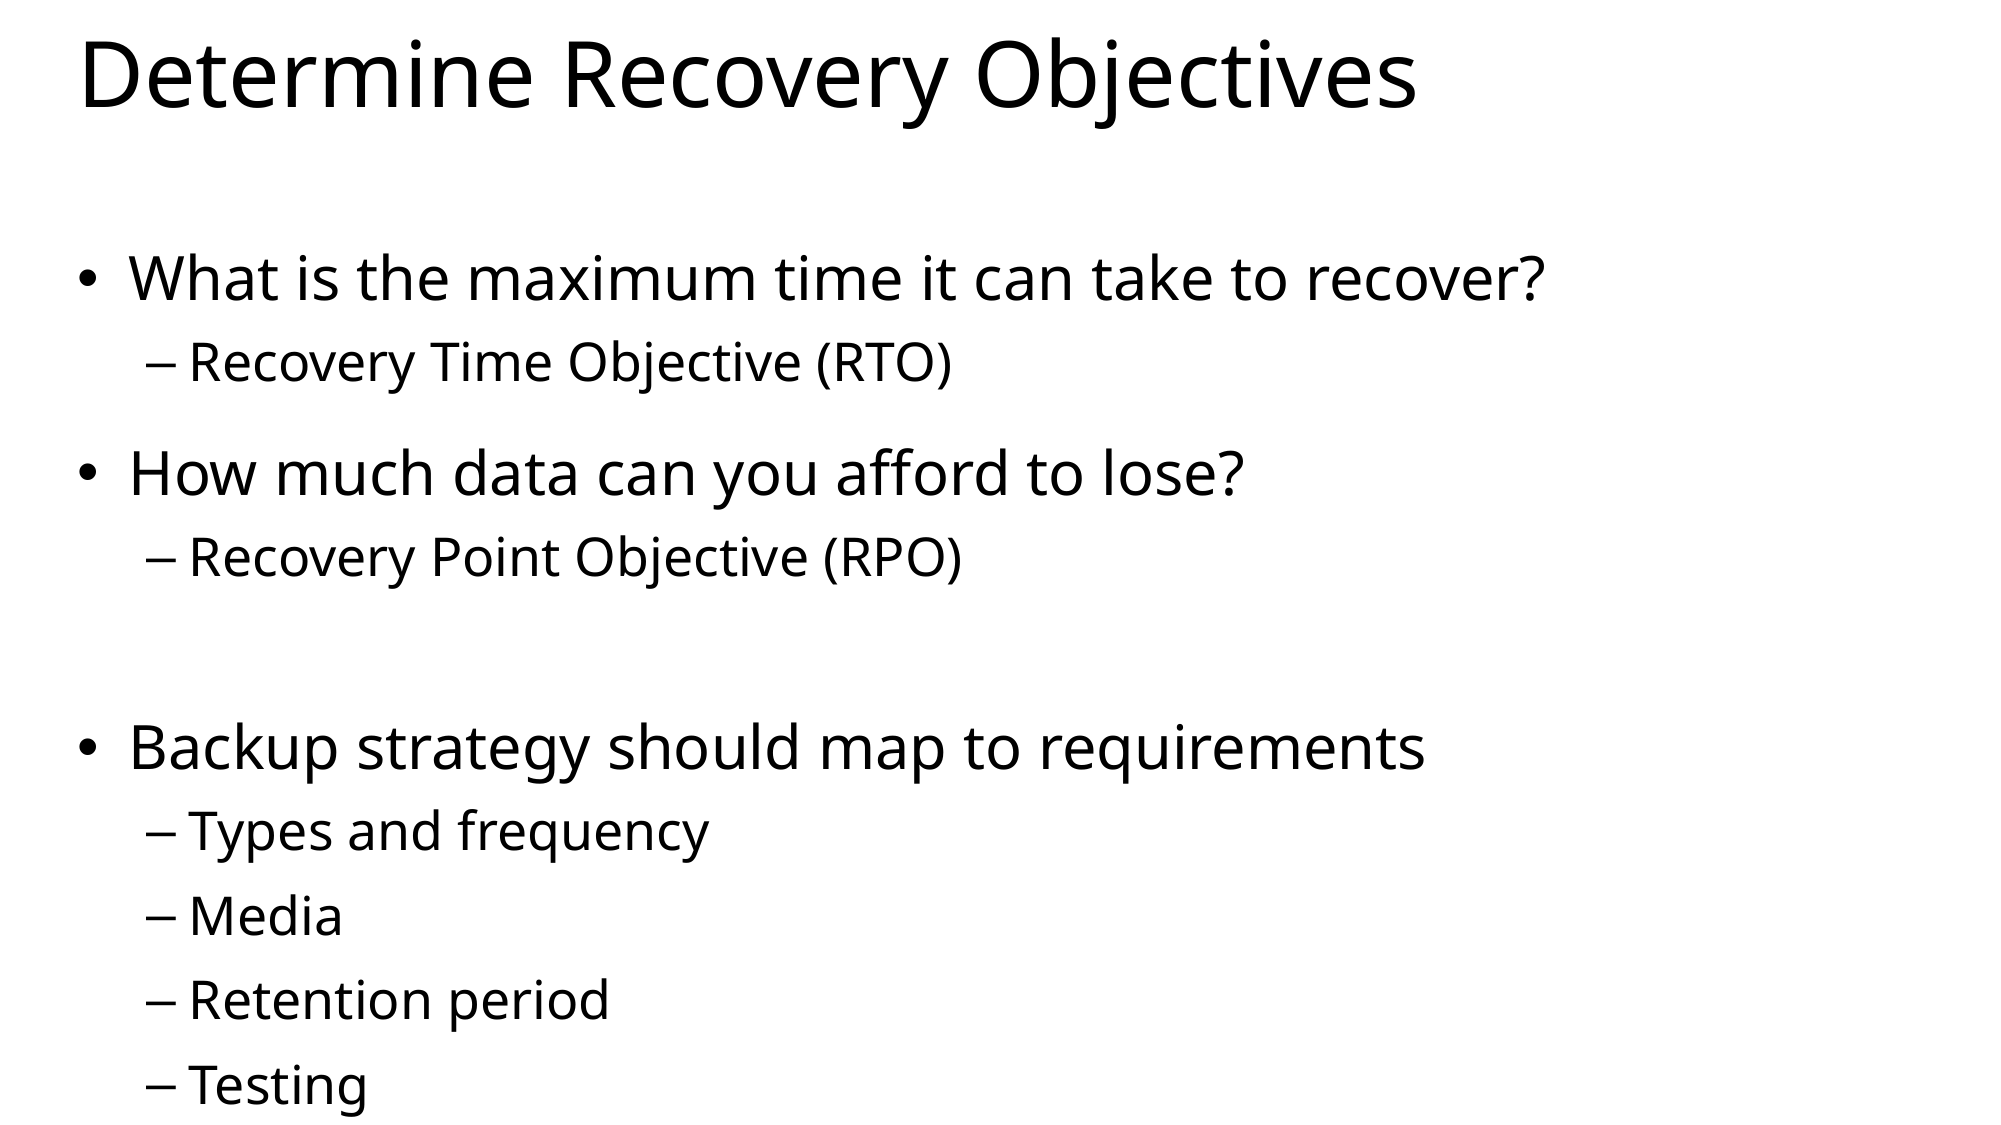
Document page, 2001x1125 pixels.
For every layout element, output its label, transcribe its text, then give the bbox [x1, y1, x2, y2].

title Determine Recovery Objectives [62, 29, 1953, 205]
list What is the maximum time it can take to recover? Recovery Time Objective (RTO) How much data can you afford to lose? Recovery Point Objective (RPO) Backup strategy should map to requirements Types and frequency Media Retention period Testing [62, 227, 1953, 1125]
